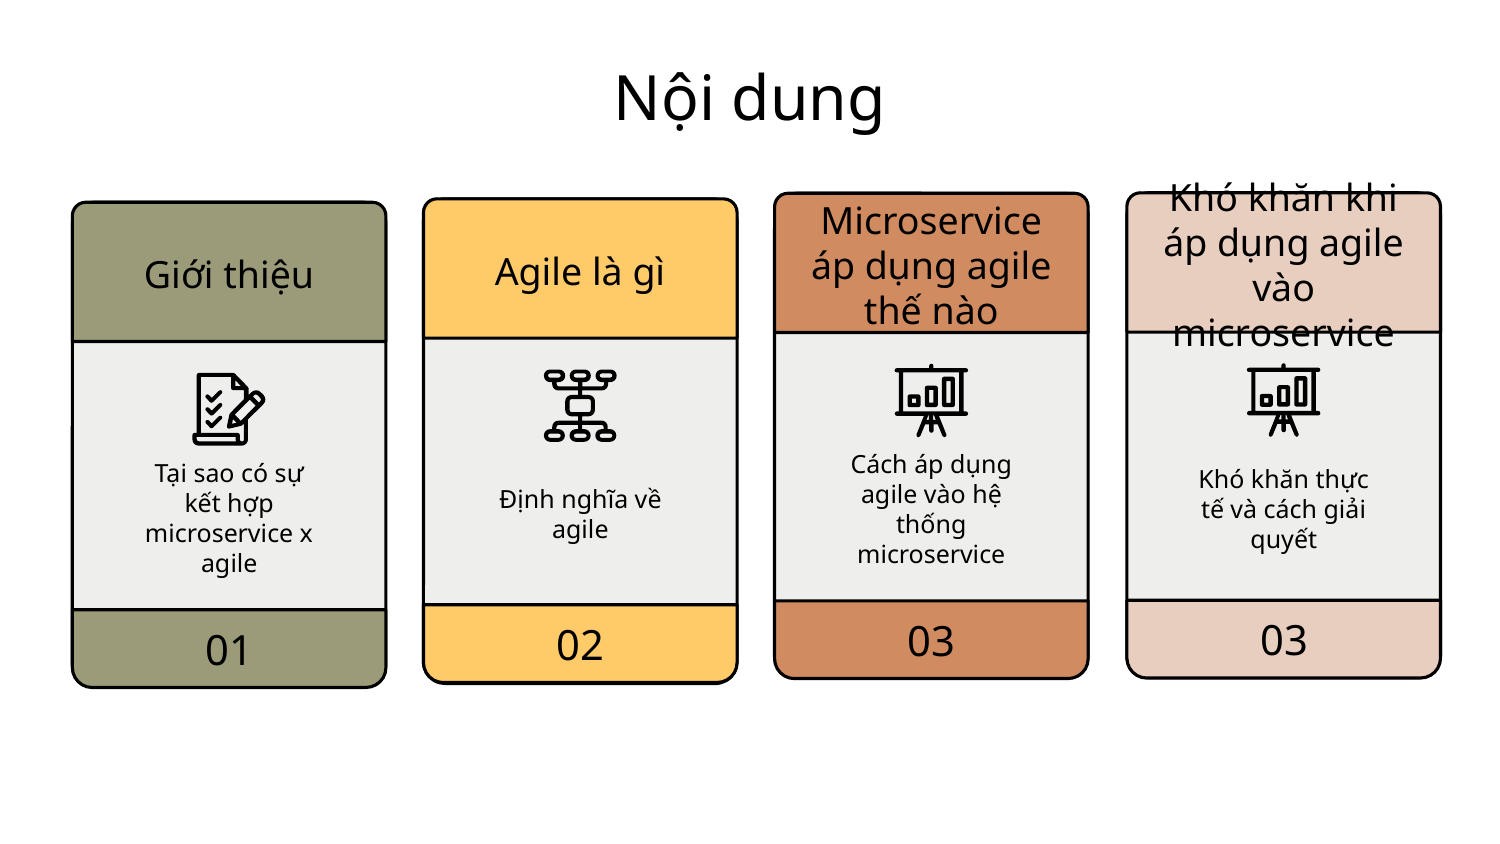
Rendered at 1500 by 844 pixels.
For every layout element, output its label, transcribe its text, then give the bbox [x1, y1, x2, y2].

text_box Cách áp dụng agile vào hệ thống microservice [812, 449, 1051, 568]
text_box [72, 342, 386, 608]
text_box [1246, 362, 1321, 437]
text_box [1126, 333, 1441, 598]
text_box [1126, 599, 1441, 679]
text_box Microservice áp dụng agile thế nào [774, 193, 1089, 333]
text_box Định nghĩa về agile [461, 455, 700, 573]
text_box [543, 369, 617, 442]
title Nội dung [75, 43, 1425, 138]
text_box Giới thiệu [72, 202, 386, 342]
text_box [423, 604, 738, 683]
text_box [894, 363, 969, 438]
text_box Tại sao có sự kết hợp microservice x agile [109, 458, 349, 577]
text_box [774, 333, 1089, 599]
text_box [774, 600, 1089, 679]
text_box Khó khăn thực tế và cách giải quyết [1164, 449, 1403, 568]
text_box [423, 339, 738, 603]
text_box Khó khăn khi áp dụng agile vào microservice [1126, 192, 1441, 333]
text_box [192, 372, 267, 446]
text_box Agile là gì [423, 198, 738, 339]
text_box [72, 609, 387, 688]
